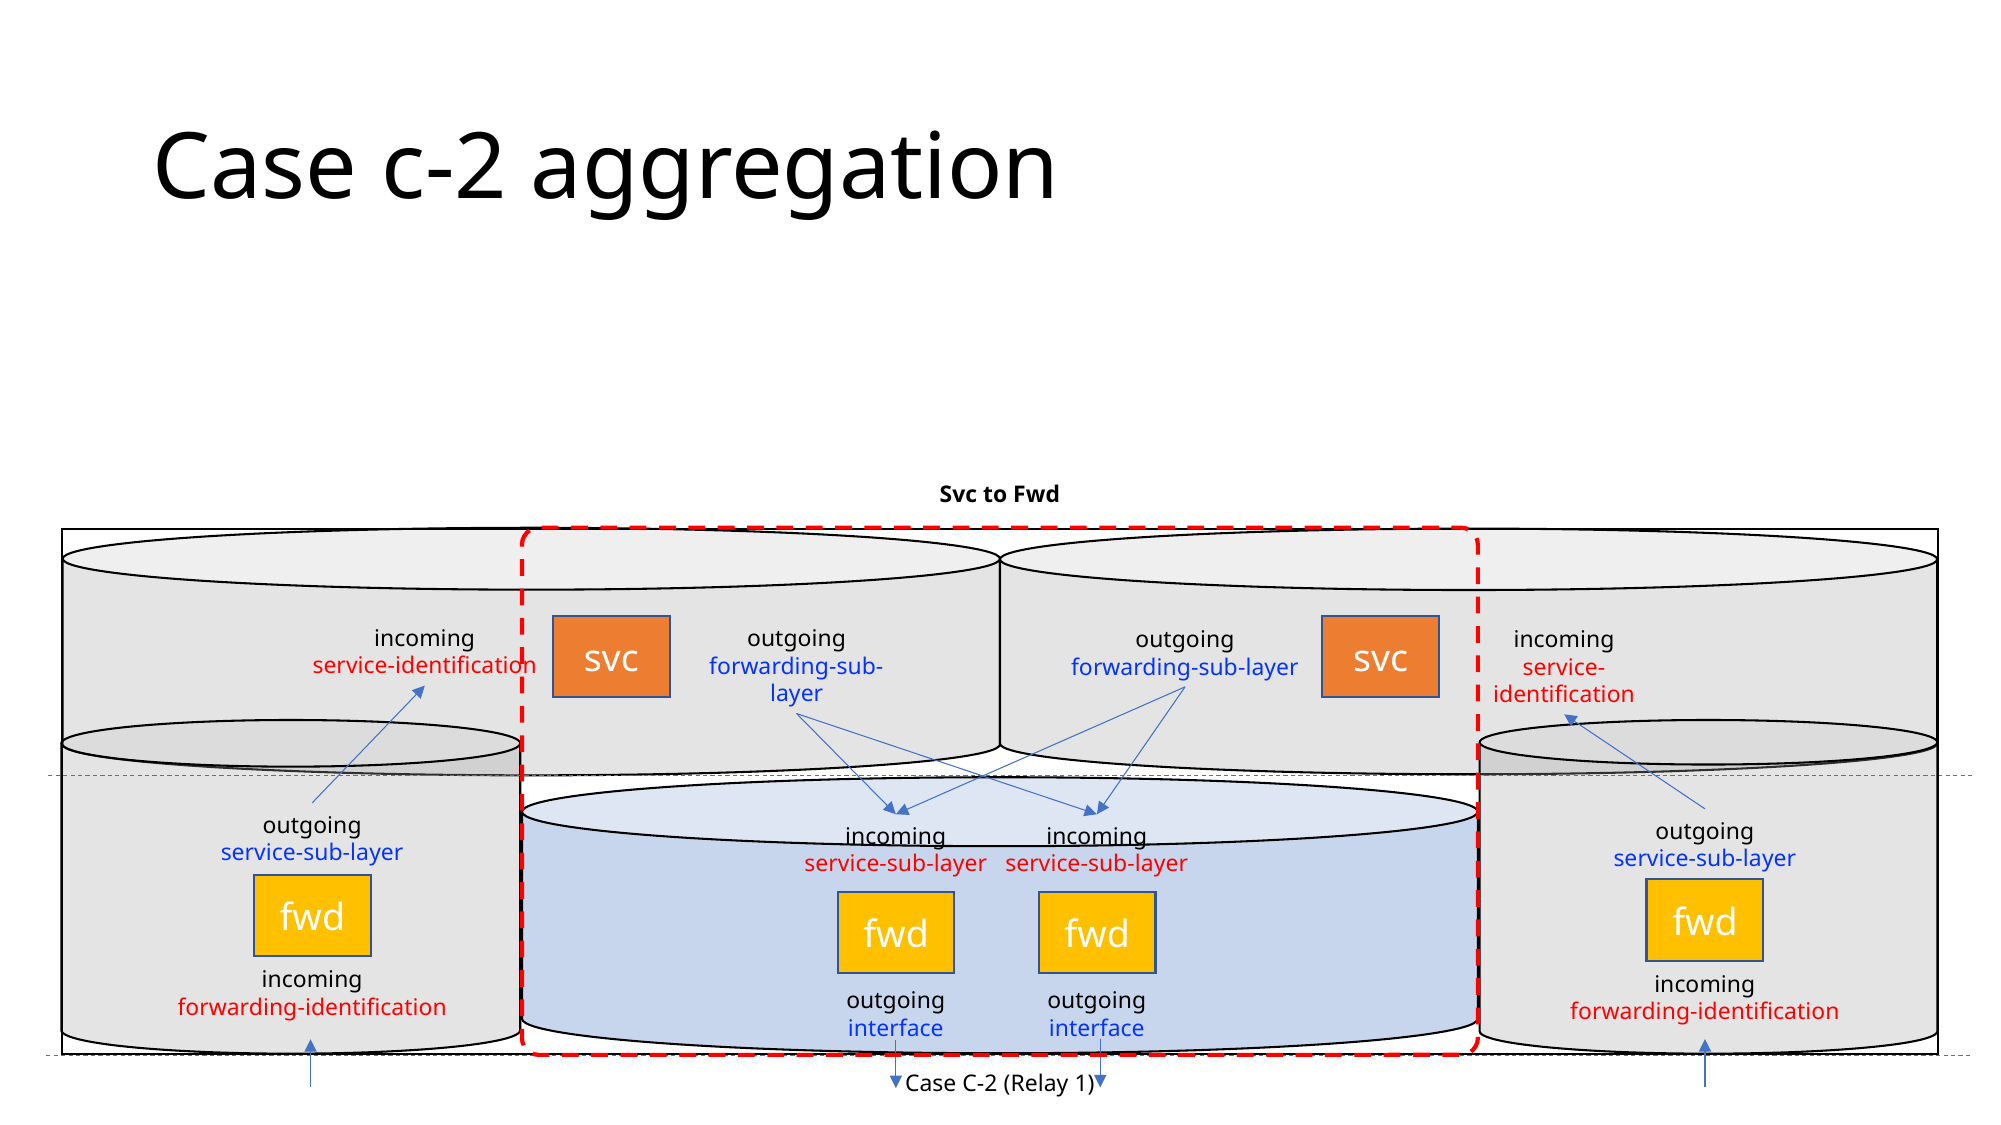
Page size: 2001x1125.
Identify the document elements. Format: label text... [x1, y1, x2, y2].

title Case c-2 aggregation [137, 59, 1863, 278]
text_box incoming service-identification [1478, 617, 1690, 715]
text_box outgoing service-sub-layer [1562, 808, 1848, 879]
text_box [1564, 687, 1705, 809]
text_box [61, 776, 531, 1055]
text_box [61, 528, 529, 775]
text_box [520, 776, 1479, 1055]
text_box Case C-2 (Relay 1) [872, 1061, 1128, 1104]
text_box Svc to Fwd [872, 471, 1128, 515]
text_box [1470, 528, 1939, 775]
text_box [796, 687, 895, 815]
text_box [895, 687, 1186, 815]
text_box [1467, 776, 1939, 1055]
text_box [312, 686, 425, 803]
text_box fwd [1645, 879, 1764, 962]
text_box [520, 526, 1479, 775]
text_box incoming forwarding-identification [1553, 962, 1857, 1032]
